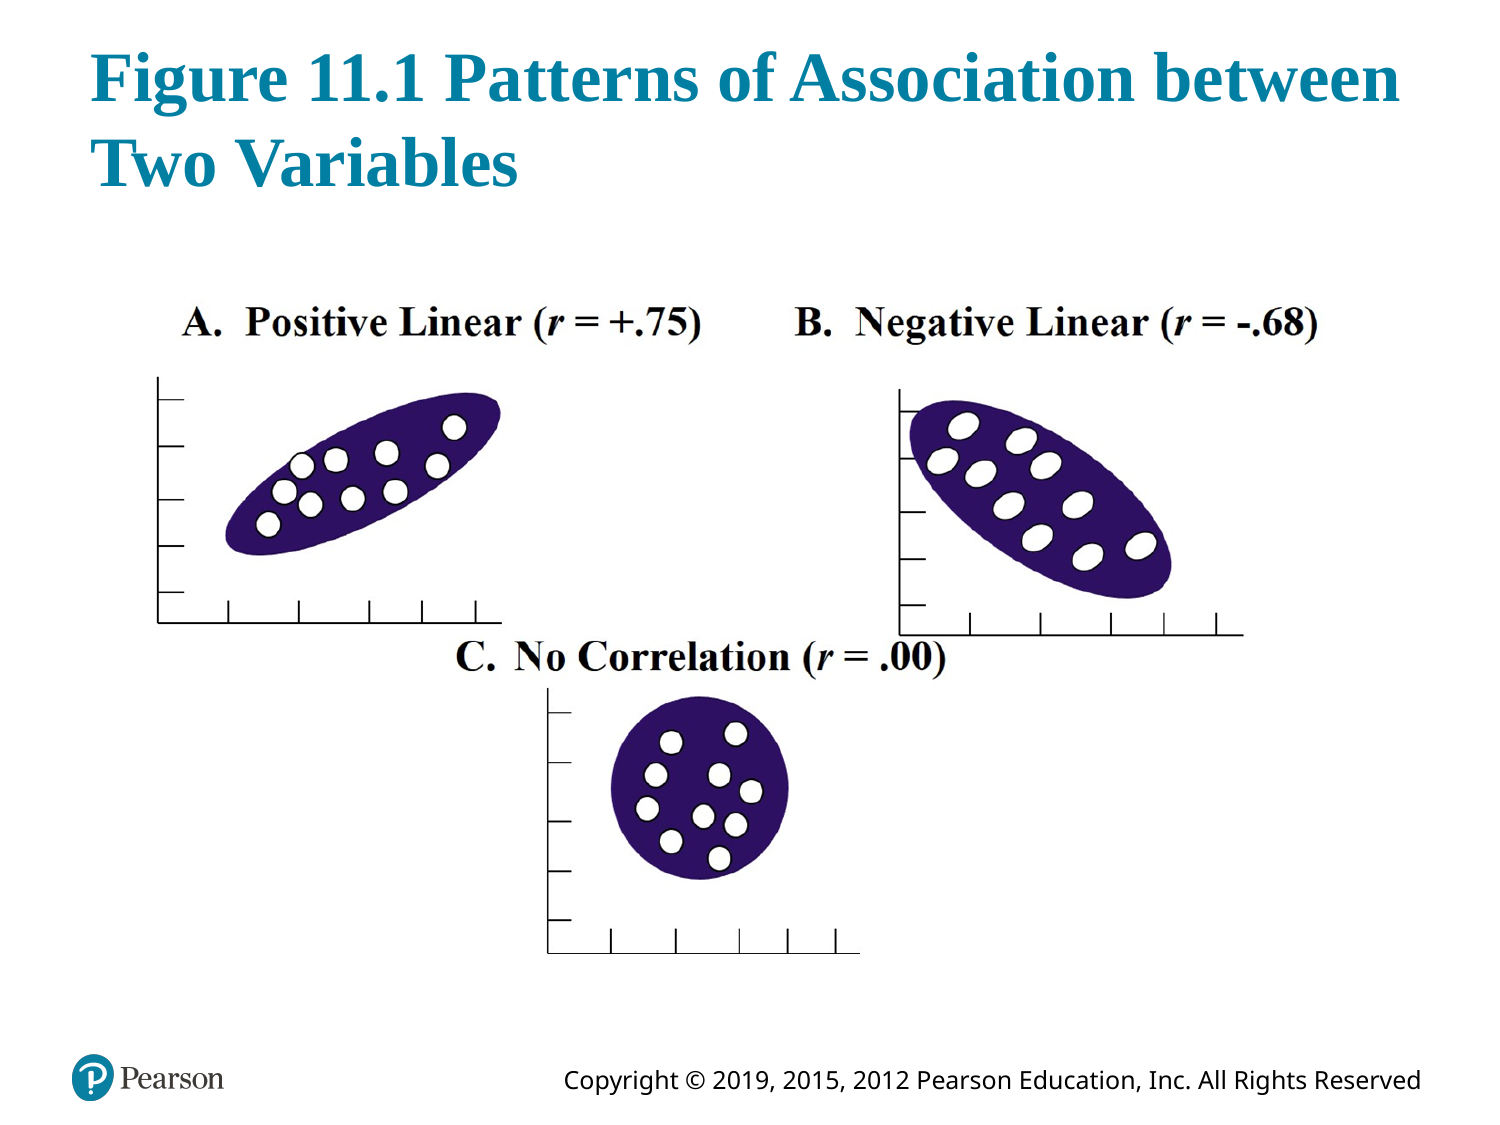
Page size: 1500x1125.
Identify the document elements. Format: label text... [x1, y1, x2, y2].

picture [98, 1054, 224, 1101]
picture [80, 1063, 106, 1088]
picture [72, 1087, 83, 1101]
title Figure 11.1 Patterns of Association between Two Variables [75, 35, 1425, 216]
picture [155, 279, 1345, 955]
picture [72, 1054, 88, 1070]
